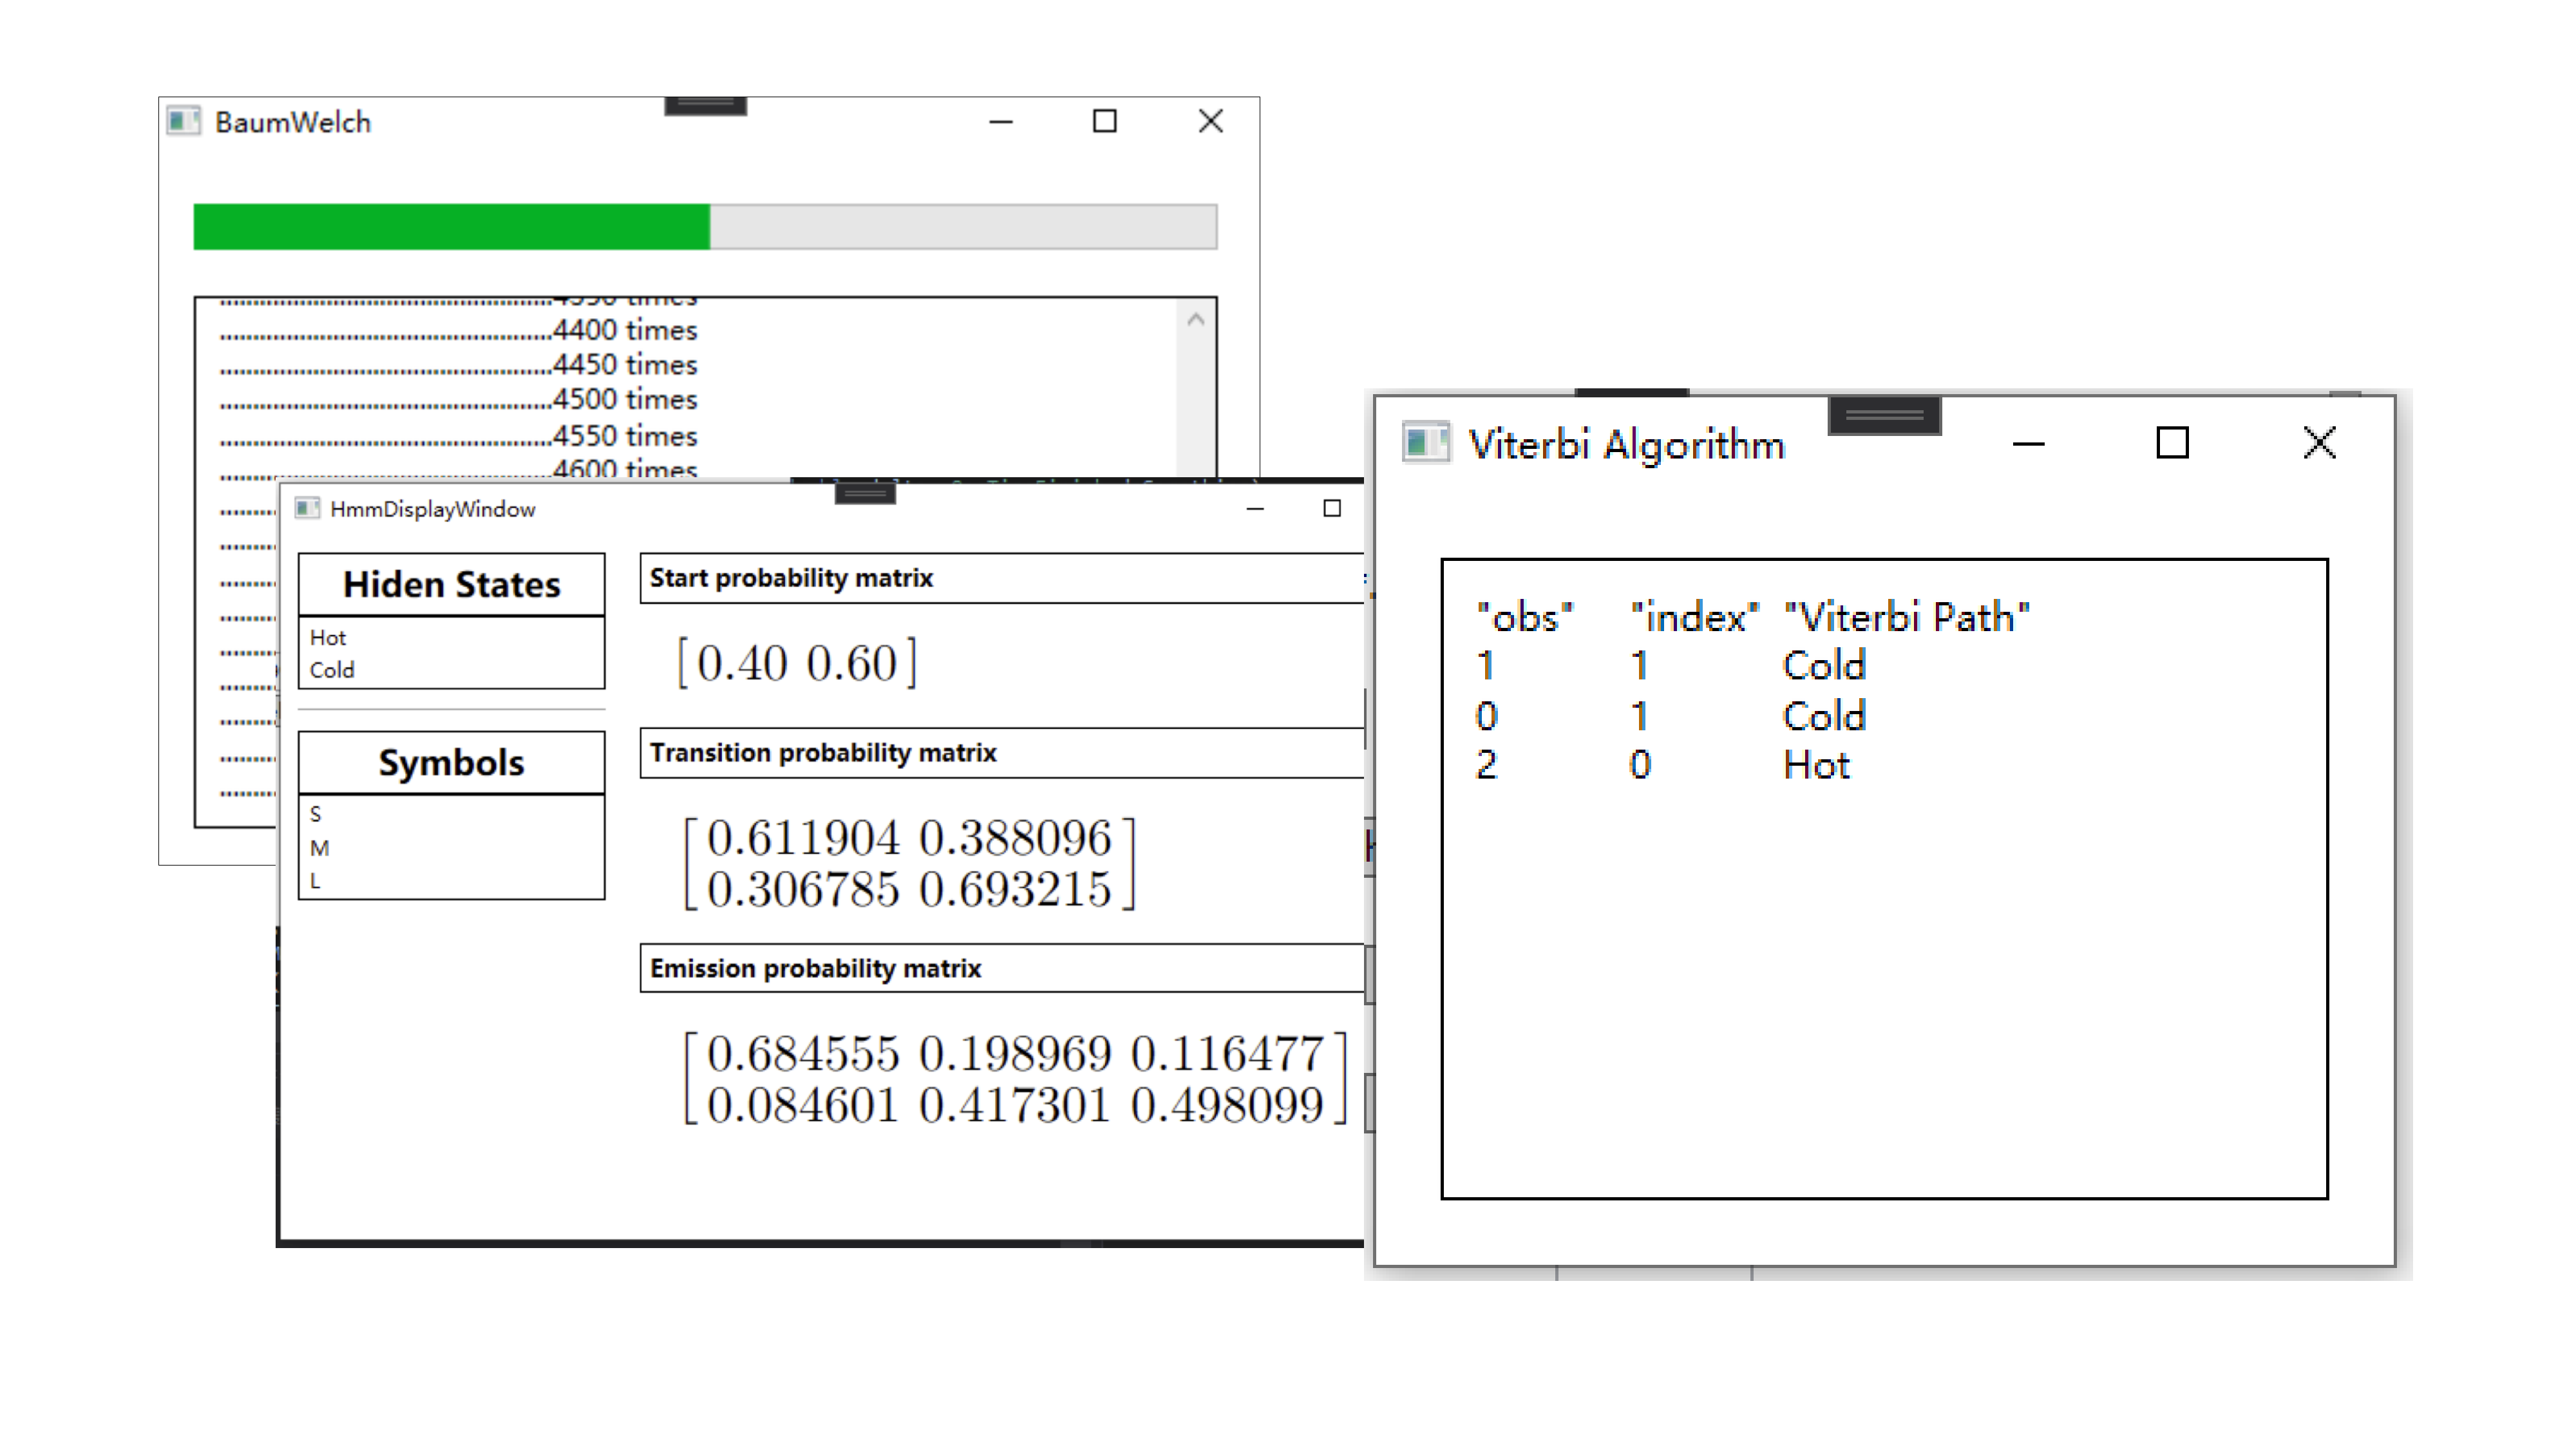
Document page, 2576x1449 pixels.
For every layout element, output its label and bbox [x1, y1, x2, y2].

picture [158, 97, 2413, 1282]
